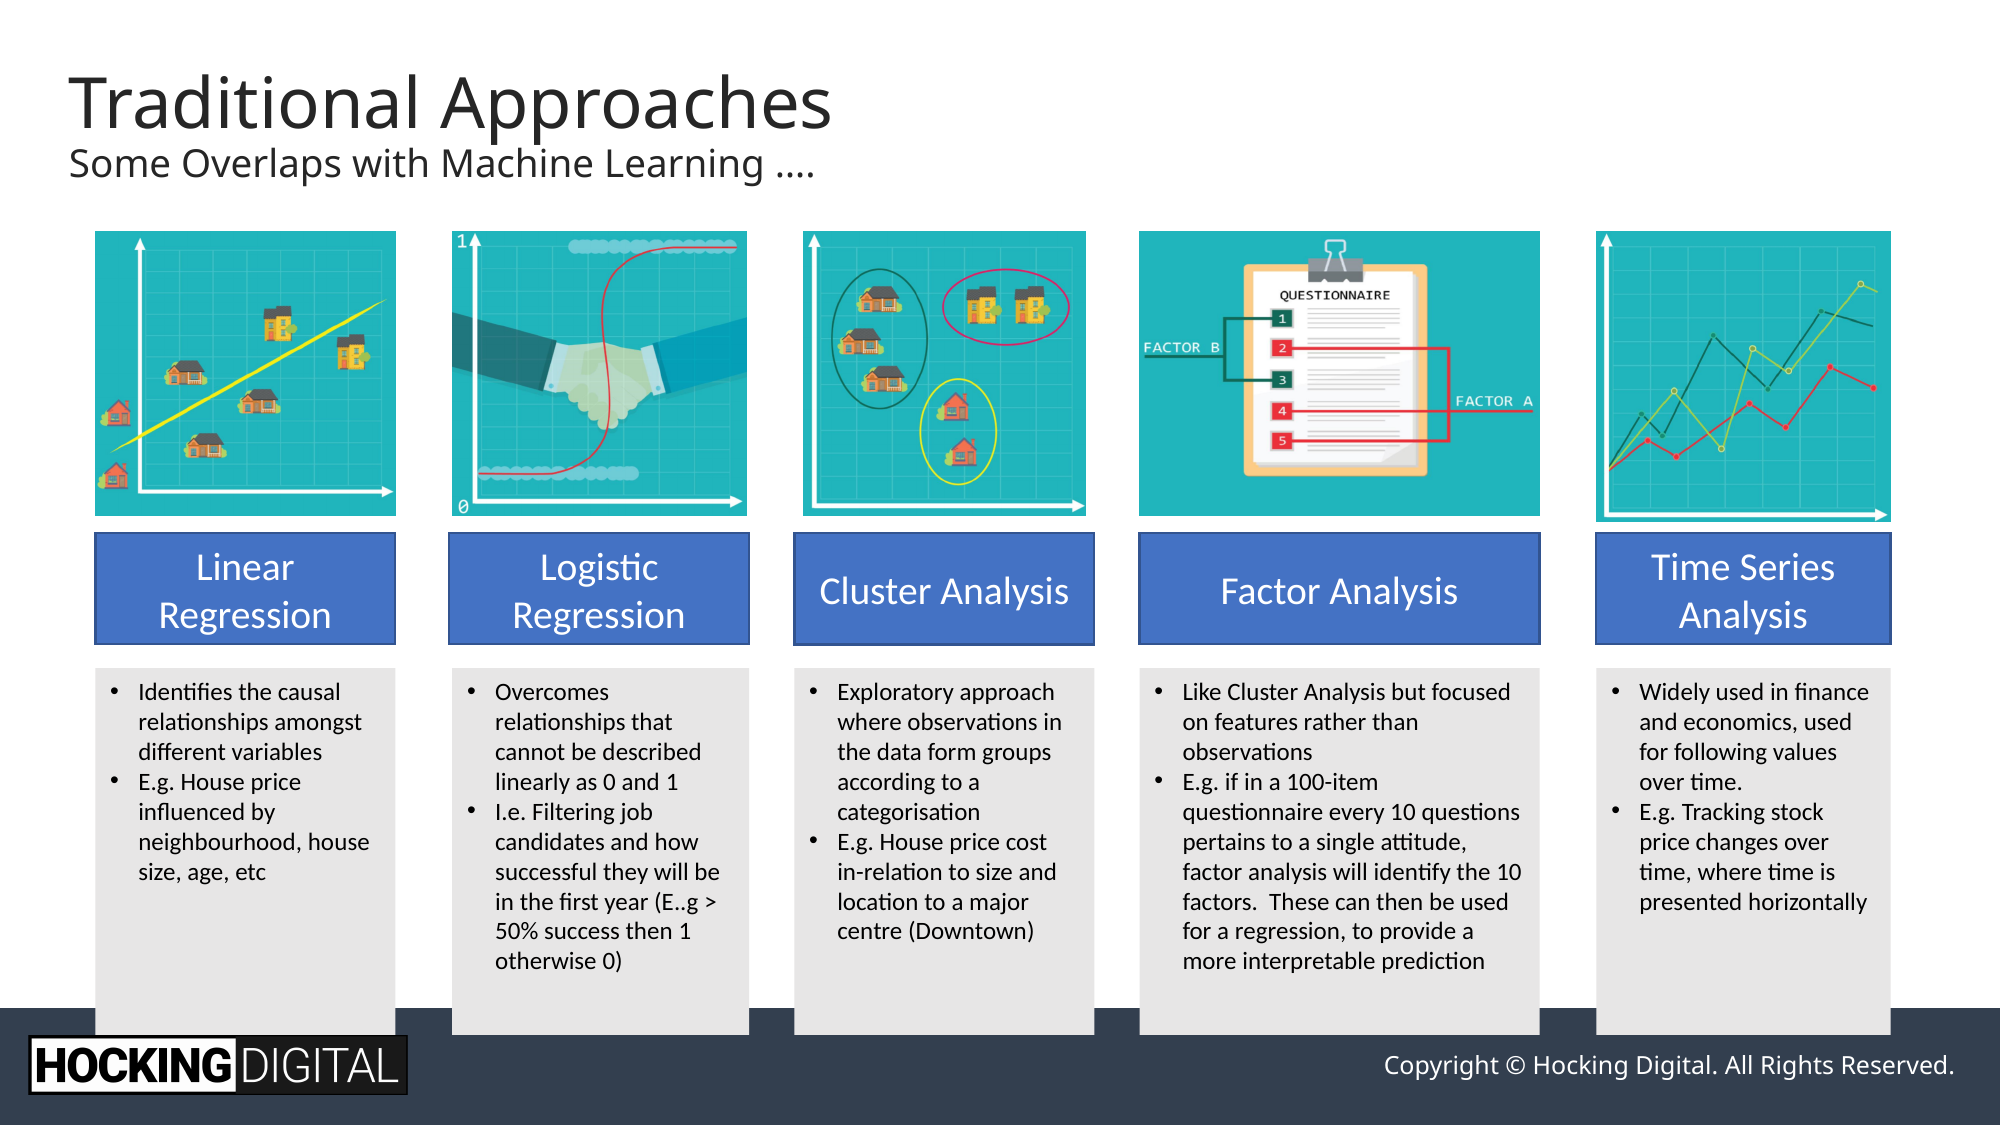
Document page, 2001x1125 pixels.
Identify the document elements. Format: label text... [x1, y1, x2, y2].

text_box Like Cluster Analysis but focused on features rather than observations E.g. if in a 100-item questionnaire every 10 questions pertains to a single attitude, factor analysis will identify the 10 factors. These can then be used for a regression, to provide a more interpretable prediction [1138, 667, 1541, 1036]
picture [1596, 231, 1891, 522]
picture [452, 231, 747, 516]
text_box Factor Analysis [1138, 532, 1541, 645]
text_box Linear Regression [94, 532, 396, 645]
picture [803, 231, 1086, 516]
text_box Logistic Regression [448, 532, 750, 645]
text_box Overcomes relationships that cannot be described linearly as 0 and 1 I.e. Filtering job candidates and how successful they will be in the first year (E..g > 50% success then 1 otherwise 0) [451, 667, 750, 1036]
text_box Time Series Analysis [1595, 532, 1892, 645]
picture [1139, 231, 1540, 516]
picture [95, 231, 396, 516]
picture [28, 1035, 408, 1095]
title Traditional Approaches Some Overlaps with Machine Learning …. [53, 59, 1942, 194]
text_box Exploratory approach where observations in the data form groups according to a categorisation E.g. House price cost in-relation to size and location to a major centre (Downtown) [793, 667, 1095, 1036]
text_box Widely used in finance and economics, used for following values over time. E.g. Tracking stock price changes over time, where time is presented horizontally [1595, 667, 1892, 1036]
text_box Cluster Analysis [793, 532, 1095, 646]
text_box Identifies the causal relationships amongst different variables E.g. House price influenced by neighbourhood, house size, age, etc [94, 667, 396, 1036]
